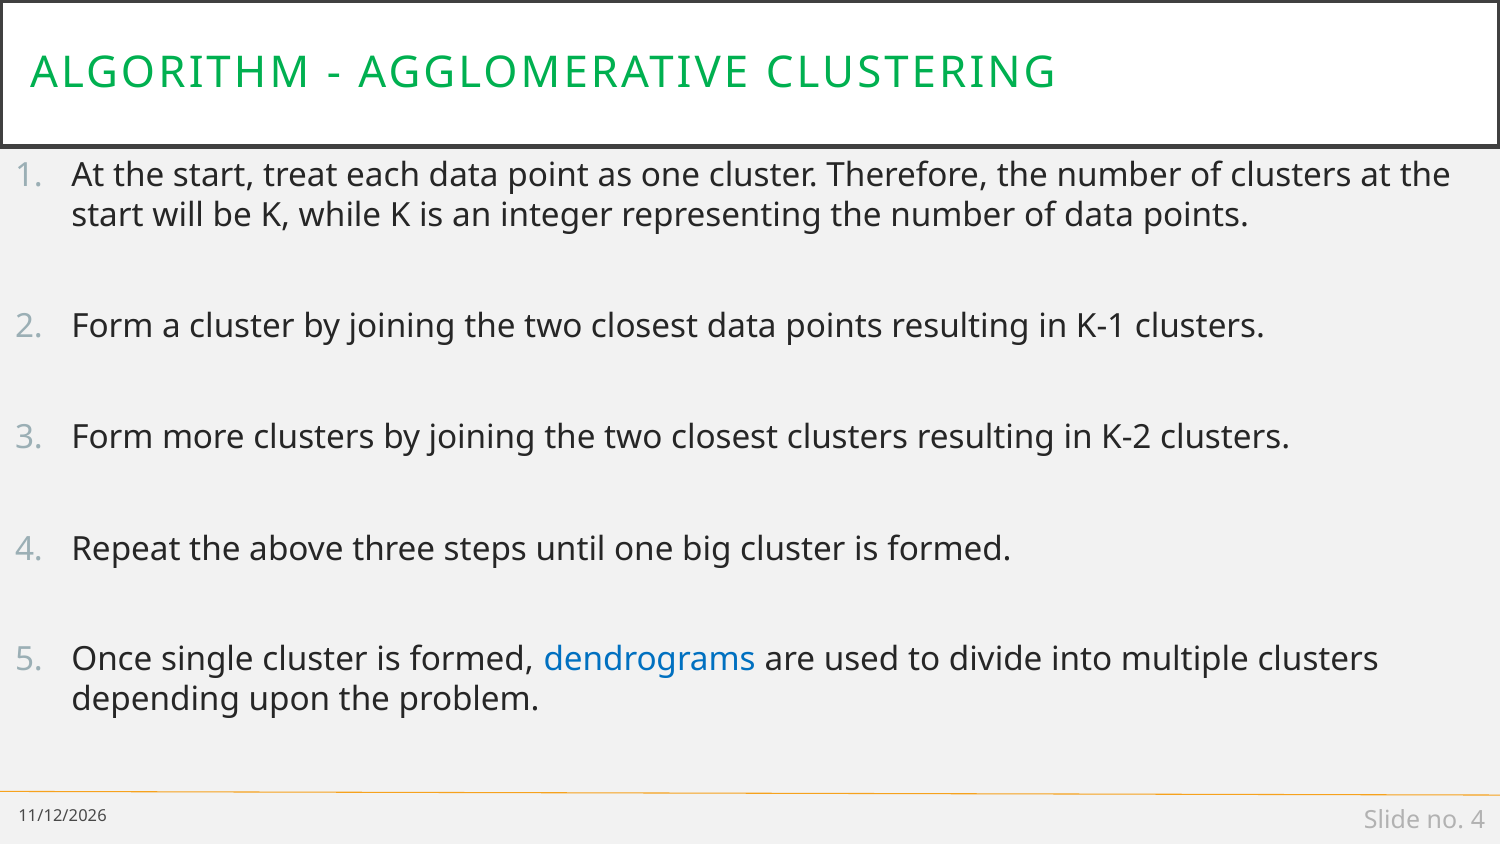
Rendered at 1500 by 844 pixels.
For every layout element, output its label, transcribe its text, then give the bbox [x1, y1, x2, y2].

list At the start, treat each data point as one cluster. Therefore, the number of clusters at the start will be K, while K is an integer representing the number of data points. Form a cluster by joining the two closest data points resulting in K-1 clusters. Form more clusters by joining the two closest clusters resulting in K-2 clusters. Repeat the above three steps until one big cluster is formed. Once single cluster is formed, dendrograms are used to divide into multiple clusters depending upon the problem. [0, 146, 1500, 798]
slide_number Slide no. 4 [1162, 797, 1500, 843]
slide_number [0, 796, 122, 837]
title Algorithm - Agglomerative clustering [0, 0, 1500, 146]
